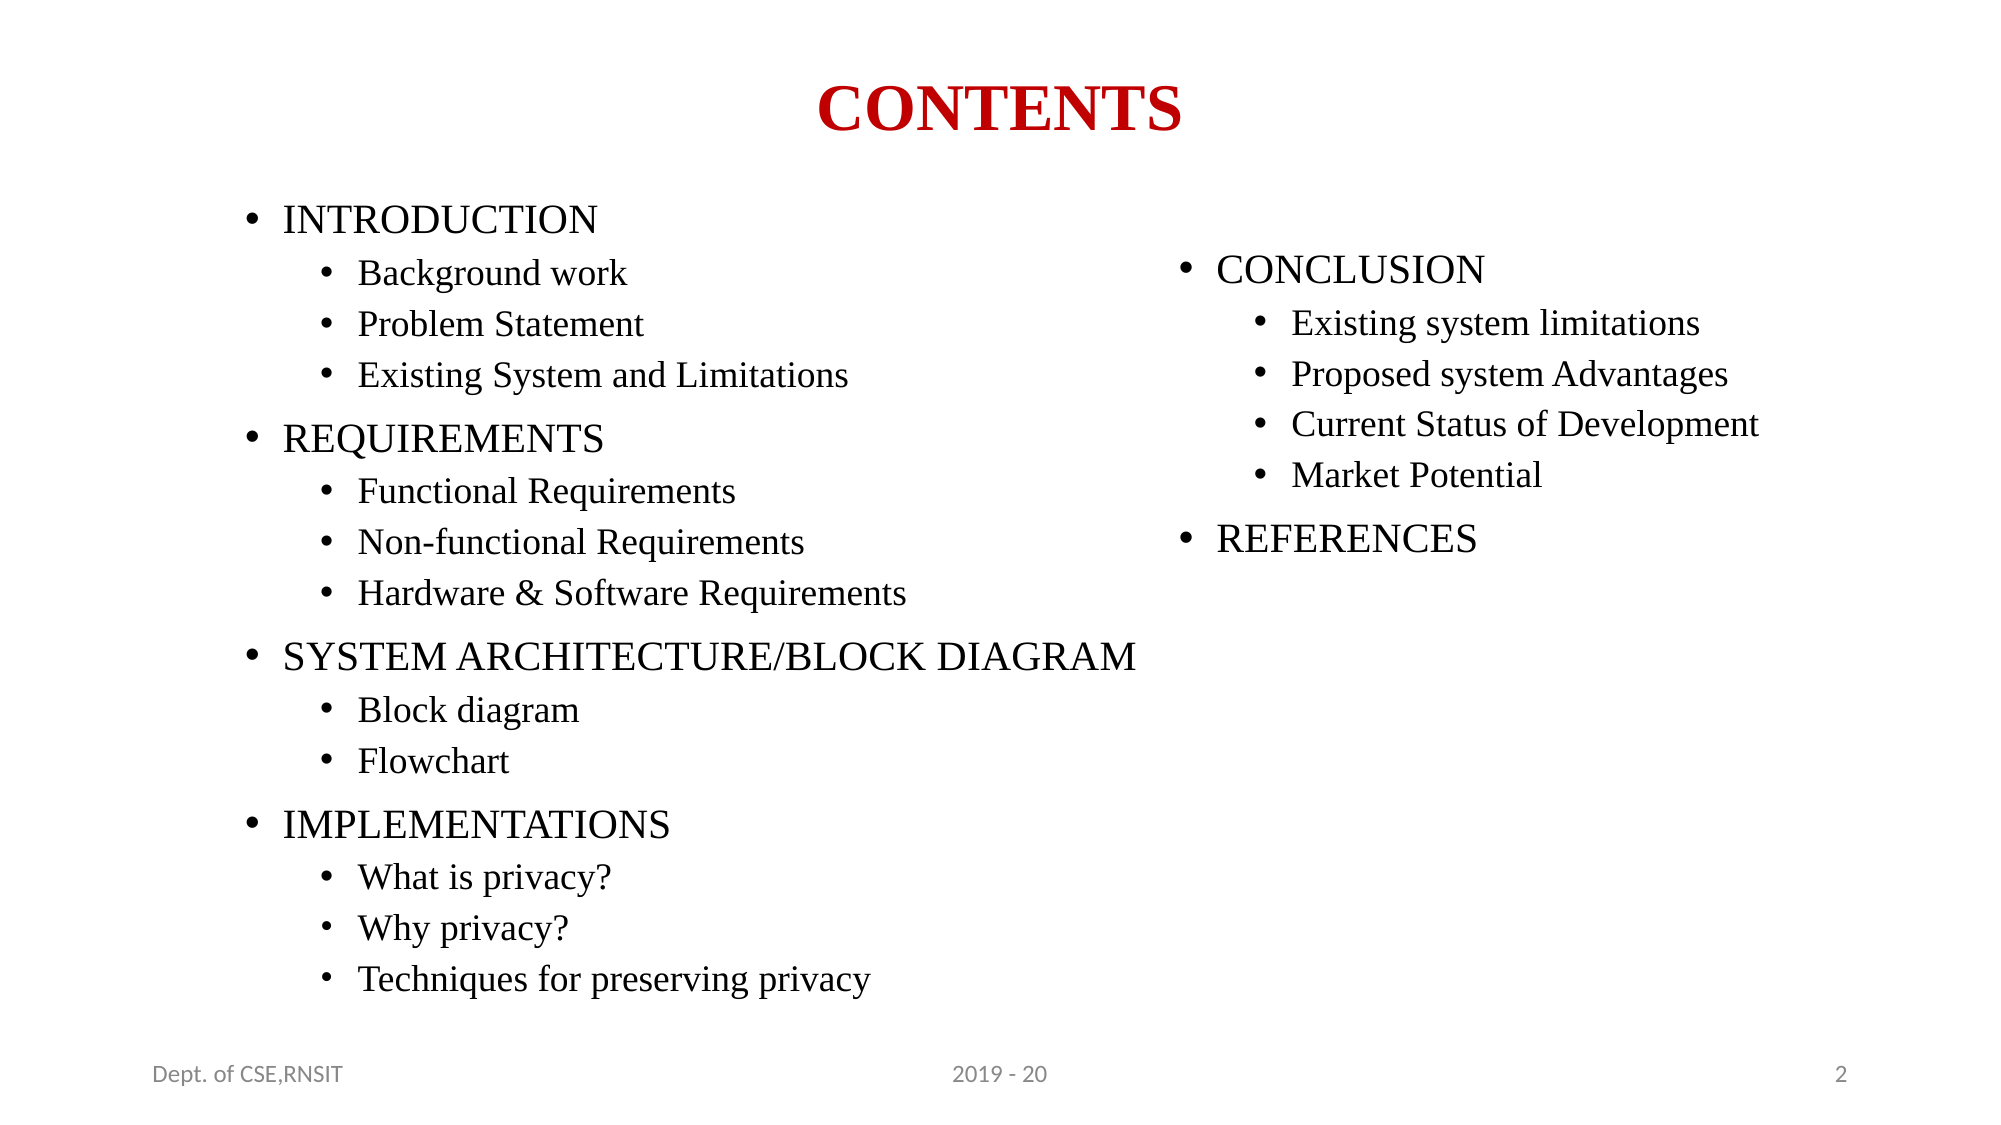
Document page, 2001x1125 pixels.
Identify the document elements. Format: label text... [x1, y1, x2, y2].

slide_number Dept. of CSE,RNSIT [137, 1042, 588, 1103]
slide_number ‹#› [1412, 1042, 1863, 1103]
footer 2019 - 20 [662, 1042, 1338, 1103]
title CONTENTS [324, 28, 1675, 190]
list INTRODUCTION Background work Problem Statement Existing System and Limitations REQUIREMENTS Functional Requirements Non-functional Requirements Hardware & Software Requirements SYSTEM ARCHITECTURE/BLOCK DIAGRAM Block diagram Flowchart IMPLEMENTATIONS What is privacy? Why privacy? Techniques for preserving privacy [230, 190, 1863, 1043]
text_box CONCLUSION Existing system limitations Proposed system Advantages Current Status of Development Market Potential REFERENCES [1163, 232, 1897, 850]
